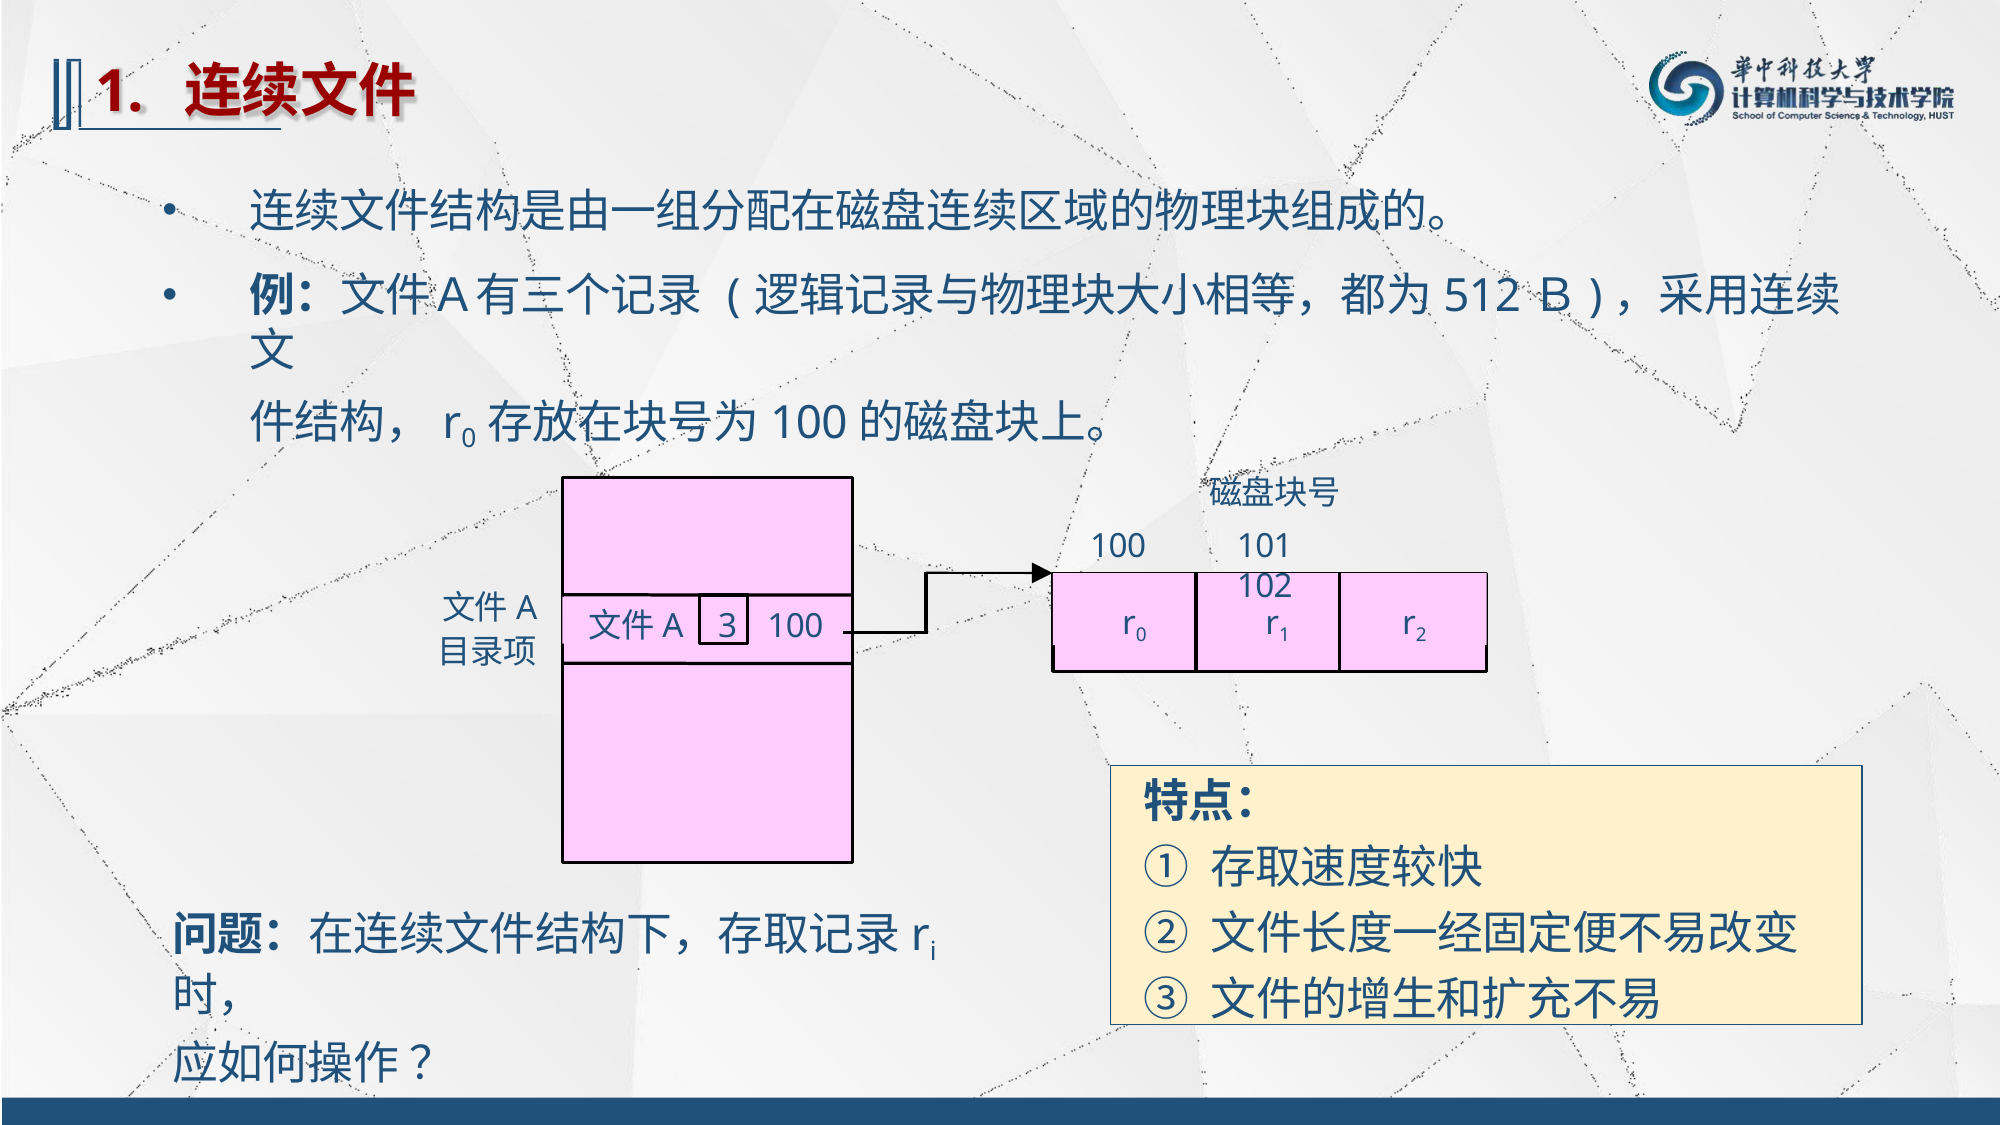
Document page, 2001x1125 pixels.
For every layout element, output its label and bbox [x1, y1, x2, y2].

picture [0, 0, 2000, 1125]
text_box [842, 562, 1342, 672]
text_box [58, 35, 457, 166]
text_box [560, 571, 838, 674]
text_box [560, 680, 855, 865]
text_box [560, 475, 855, 570]
text_box [1346, 571, 1489, 674]
